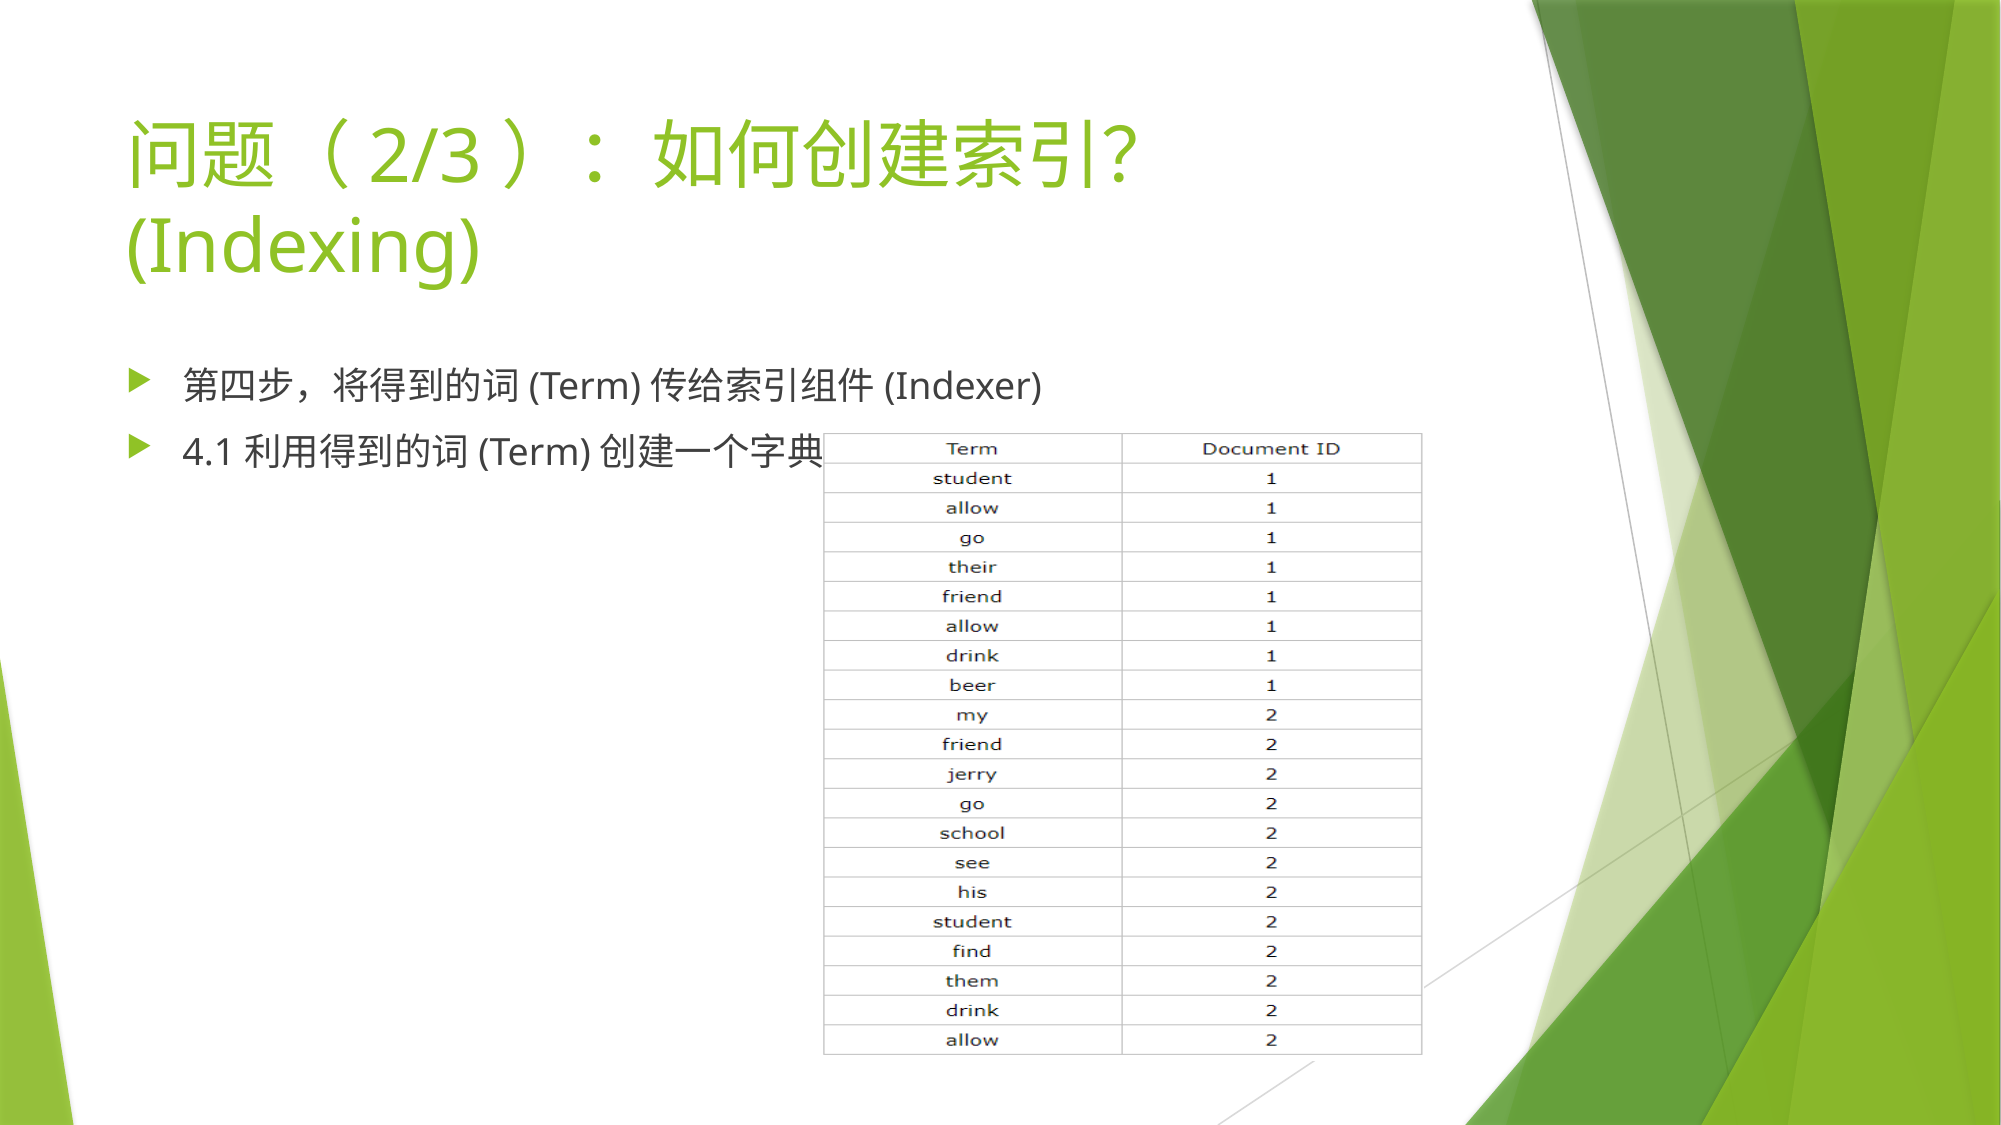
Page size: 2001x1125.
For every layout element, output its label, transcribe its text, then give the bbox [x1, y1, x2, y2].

list 第四步，将得到的词(Term)传给索引组件(Indexer) 4.1利用得到的词(Term)创建一个字典 [111, 354, 1522, 992]
picture [821, 429, 1425, 1062]
title 问题（2/3）：如何创建索引？(Indexing) [111, 99, 1522, 317]
